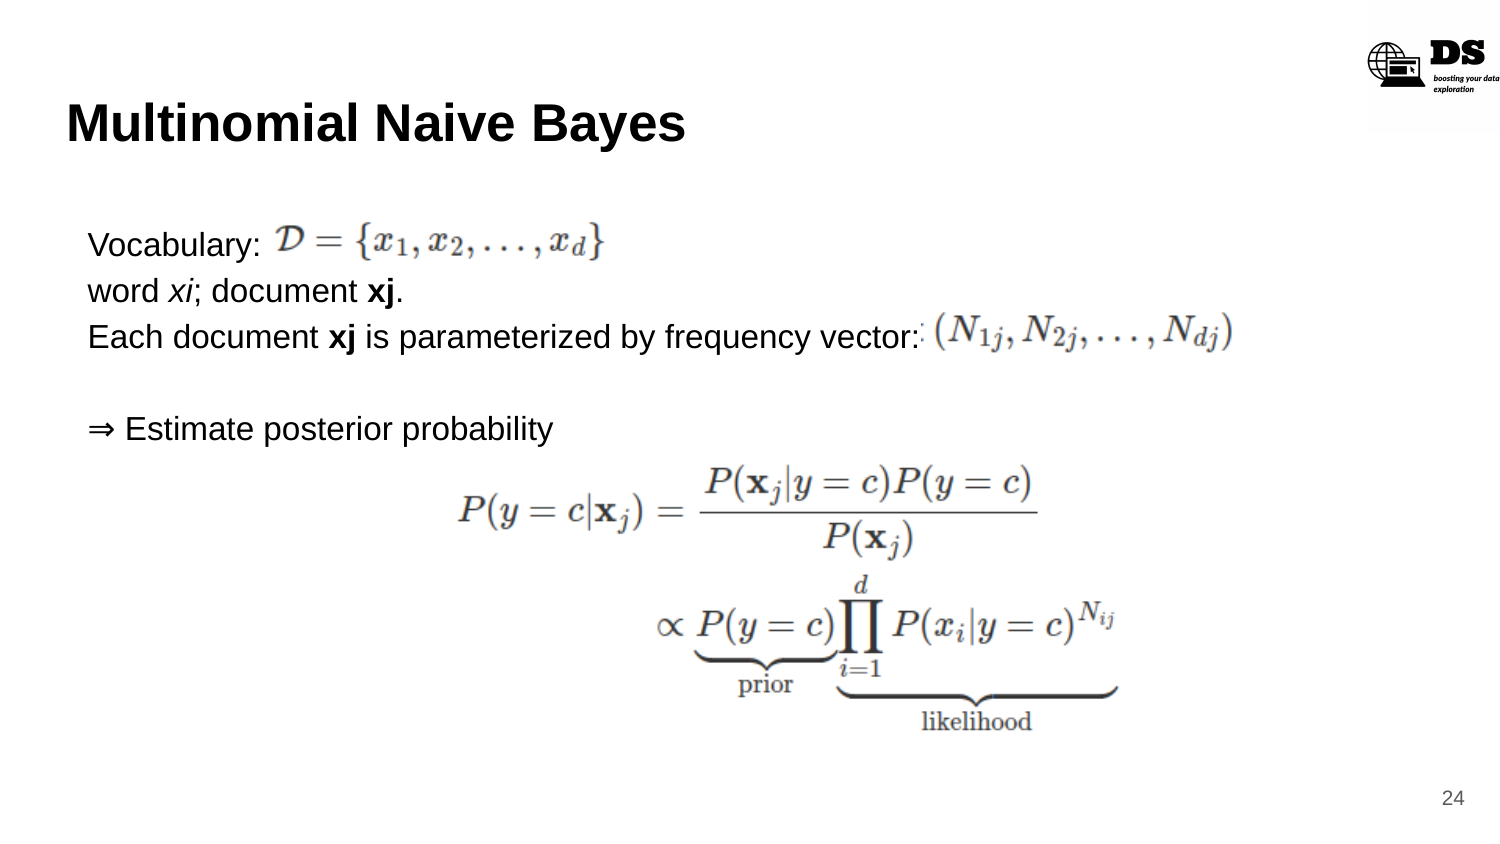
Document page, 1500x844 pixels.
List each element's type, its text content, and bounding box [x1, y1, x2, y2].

title Multinomial Naive Bayes [51, 72, 1449, 167]
picture [273, 213, 606, 268]
picture [921, 303, 1238, 359]
slide_number ‹#› [1389, 764, 1480, 830]
picture [1367, 0, 1500, 133]
picture [419, 421, 1138, 743]
text_box Vocabulary: word xi; document xj. Each document xj is parameterized by frequency vector: ⇒ Estimate posterior probability [72, 202, 1351, 463]
